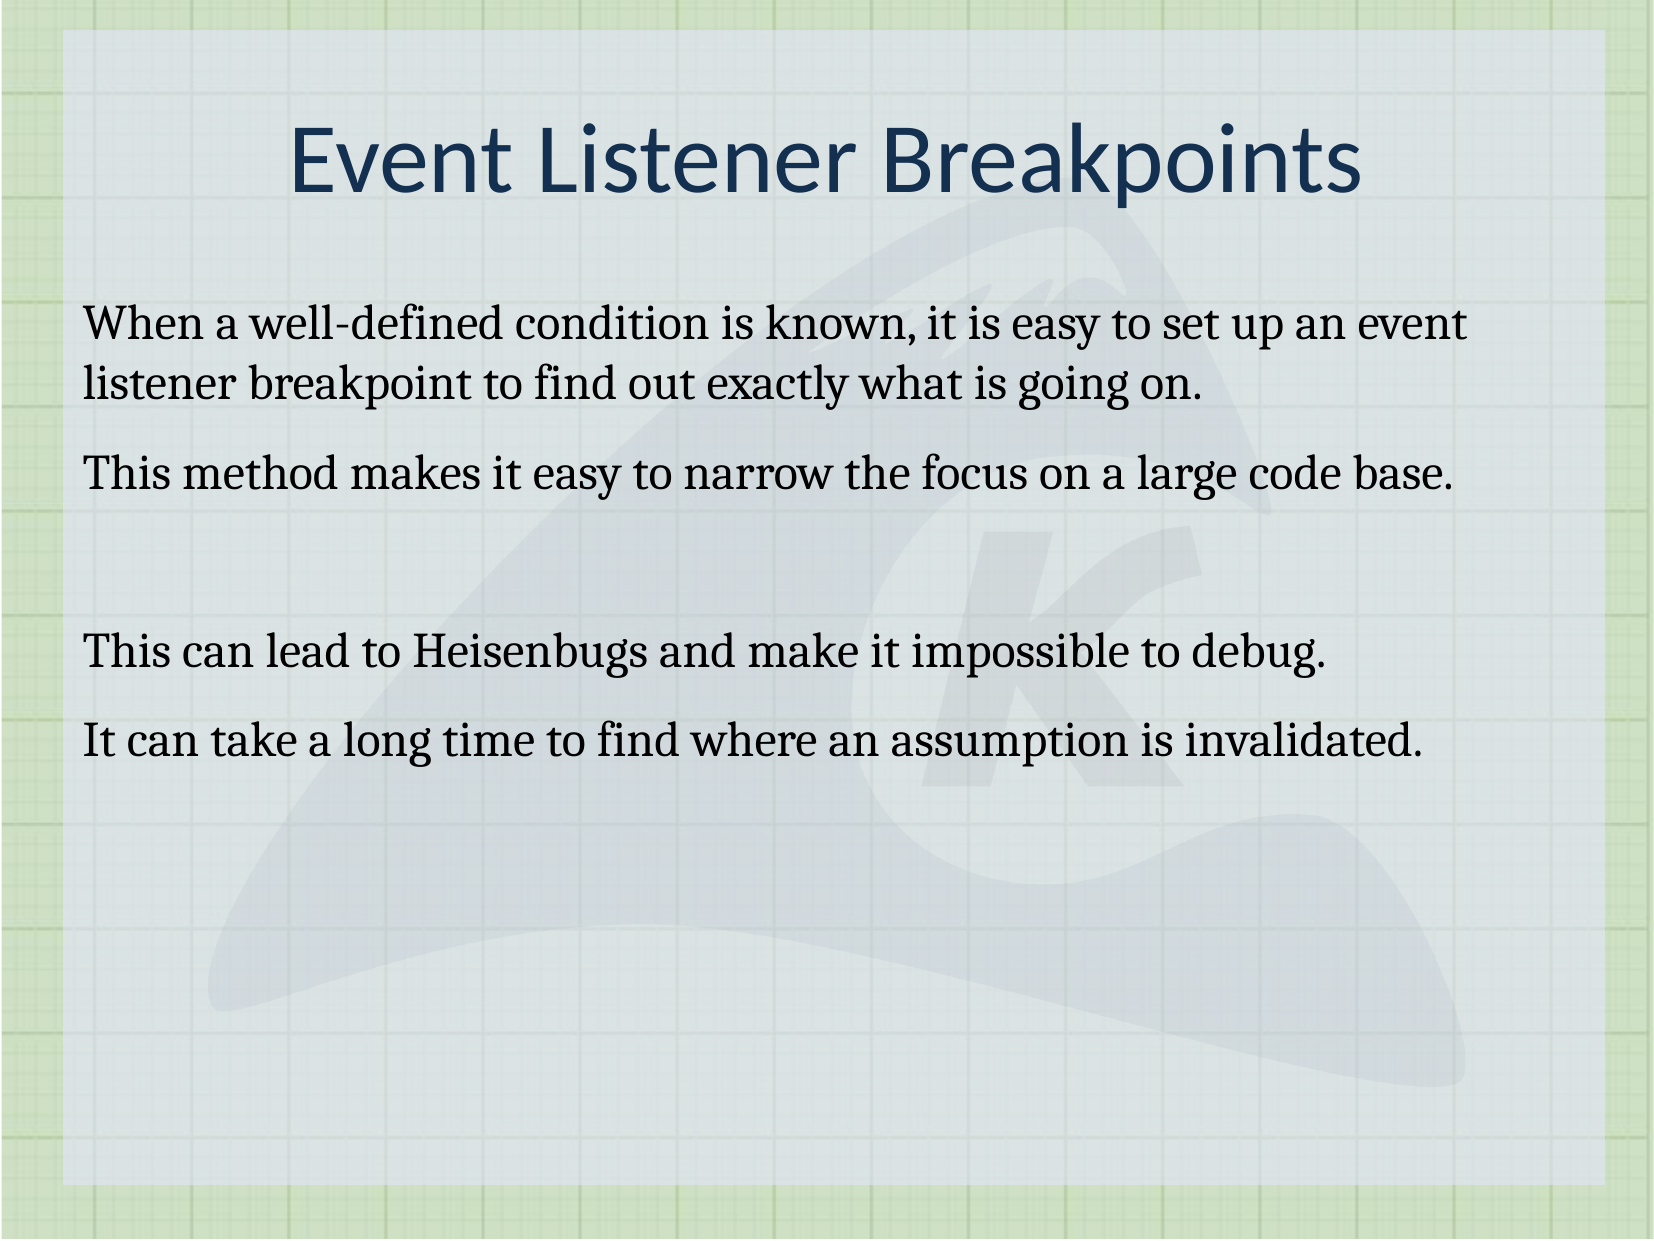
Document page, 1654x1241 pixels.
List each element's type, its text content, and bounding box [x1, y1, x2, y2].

text_box When a well-defined condition is known, it is easy to set up an event listener breakpoint to find out exactly what is going on. This method makes it easy to narrow the focus on a large code base. This can lead to Heisenbugs and make it impossible to debug. It can take a long time to find where an assumption is invalidated. [82, 290, 1589, 1168]
text_box Event Listener Breakpoints [82, 49, 1571, 257]
picture [0, 0, 1654, 1241]
